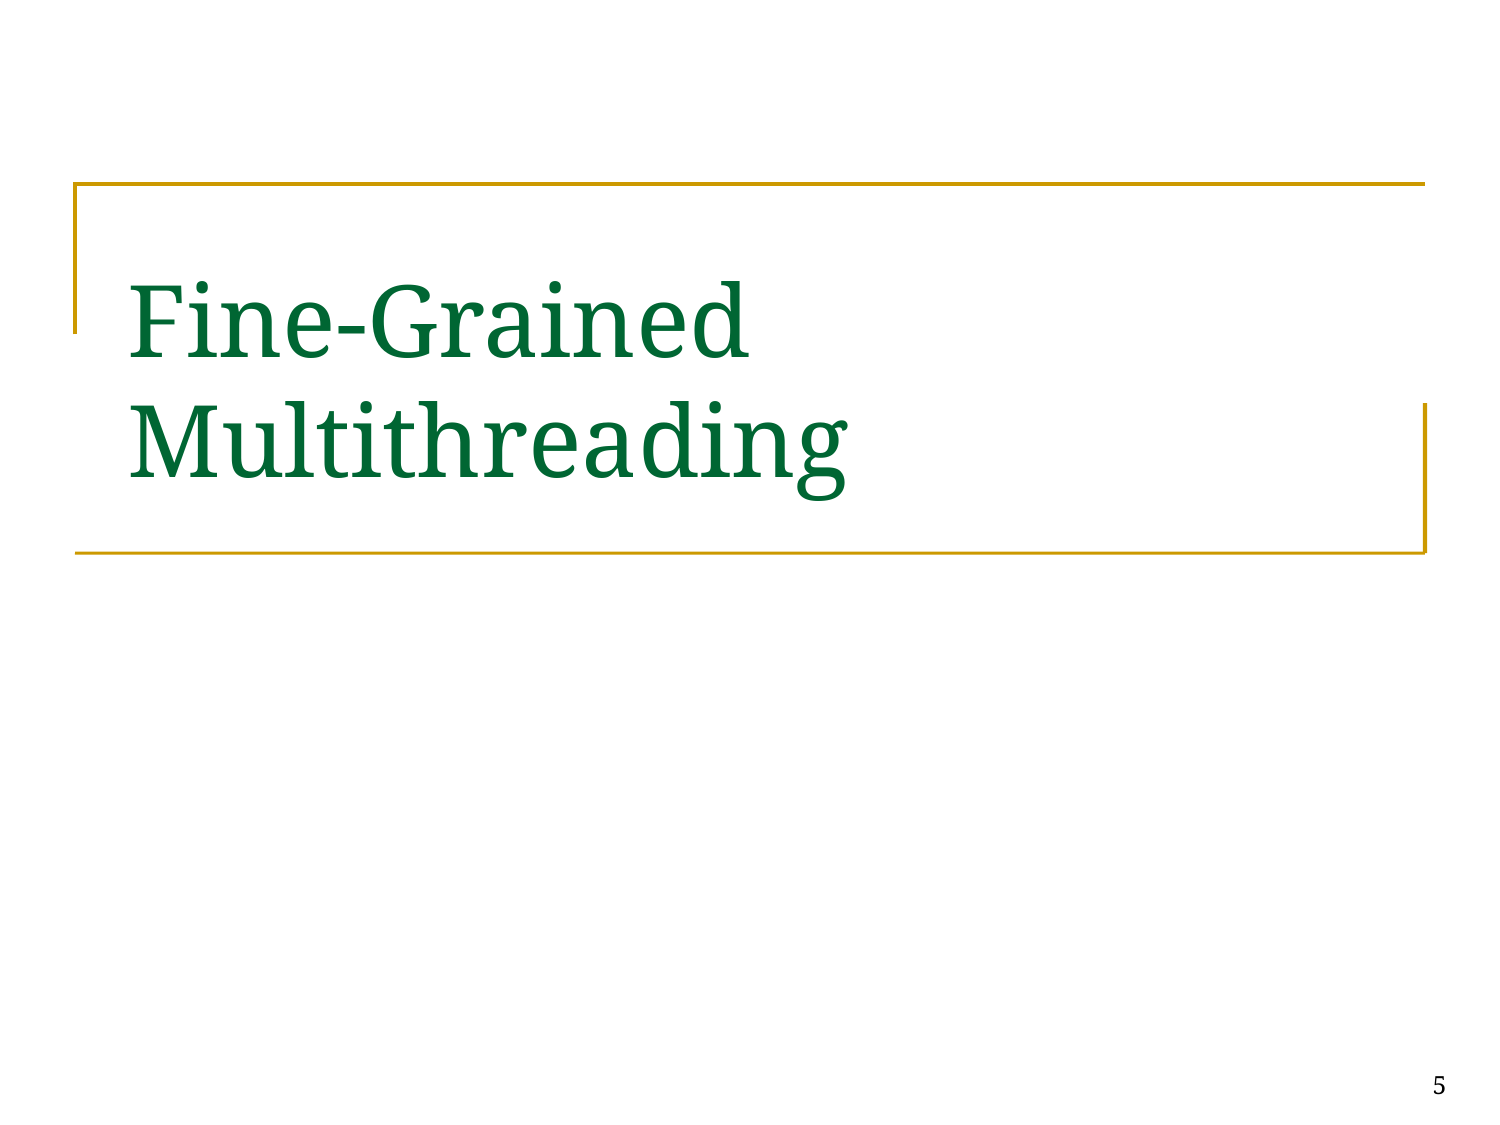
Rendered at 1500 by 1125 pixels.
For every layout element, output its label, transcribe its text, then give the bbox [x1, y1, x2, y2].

slide_number 5 [1111, 1036, 1462, 1112]
title Fine-Grained Multithreading [112, 249, 1438, 538]
